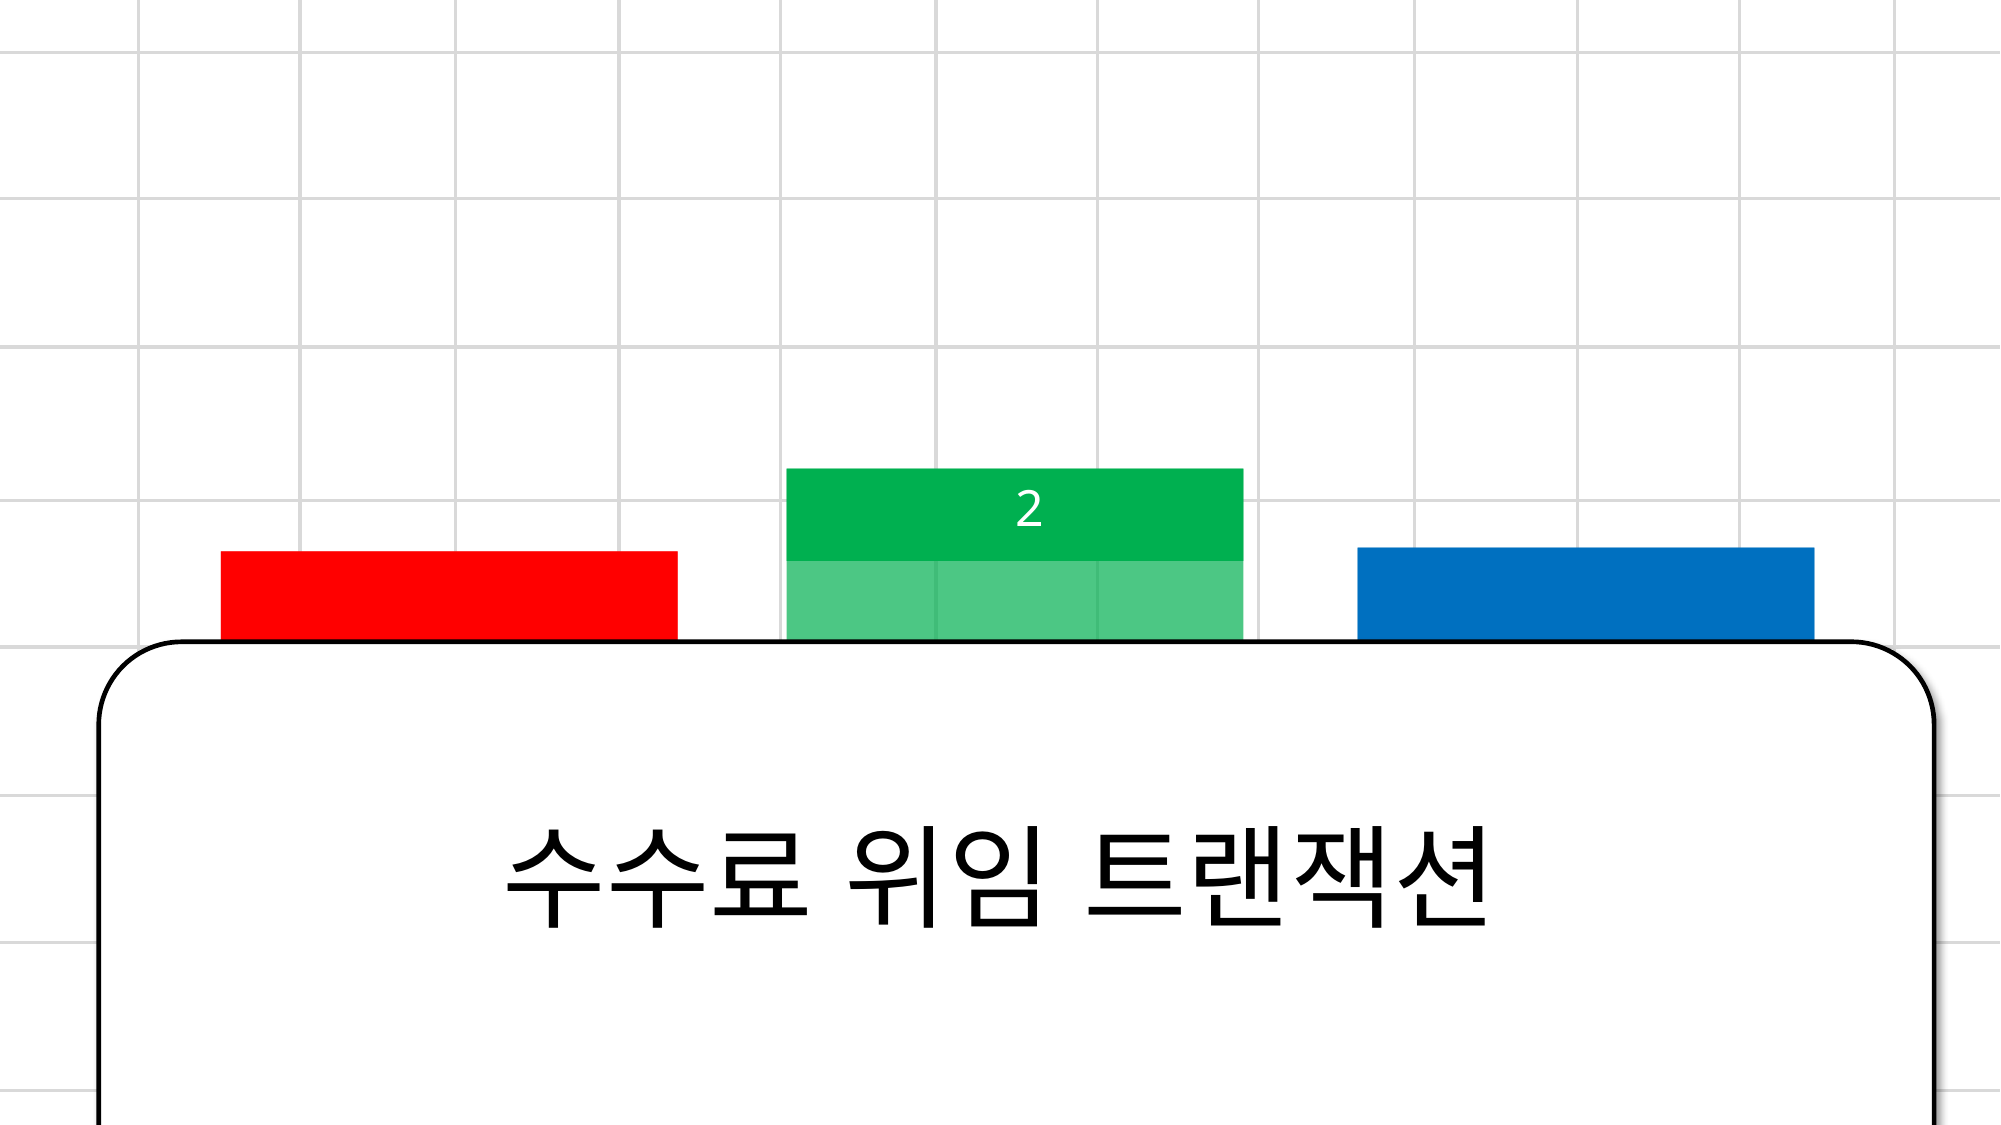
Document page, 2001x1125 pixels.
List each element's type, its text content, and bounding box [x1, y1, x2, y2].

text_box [310, 461, 588, 918]
text_box [97, 640, 1936, 1125]
text_box 수수료 위임 트랜잭션 [487, 799, 1512, 950]
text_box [1447, 457, 1725, 915]
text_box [876, 378, 1154, 836]
